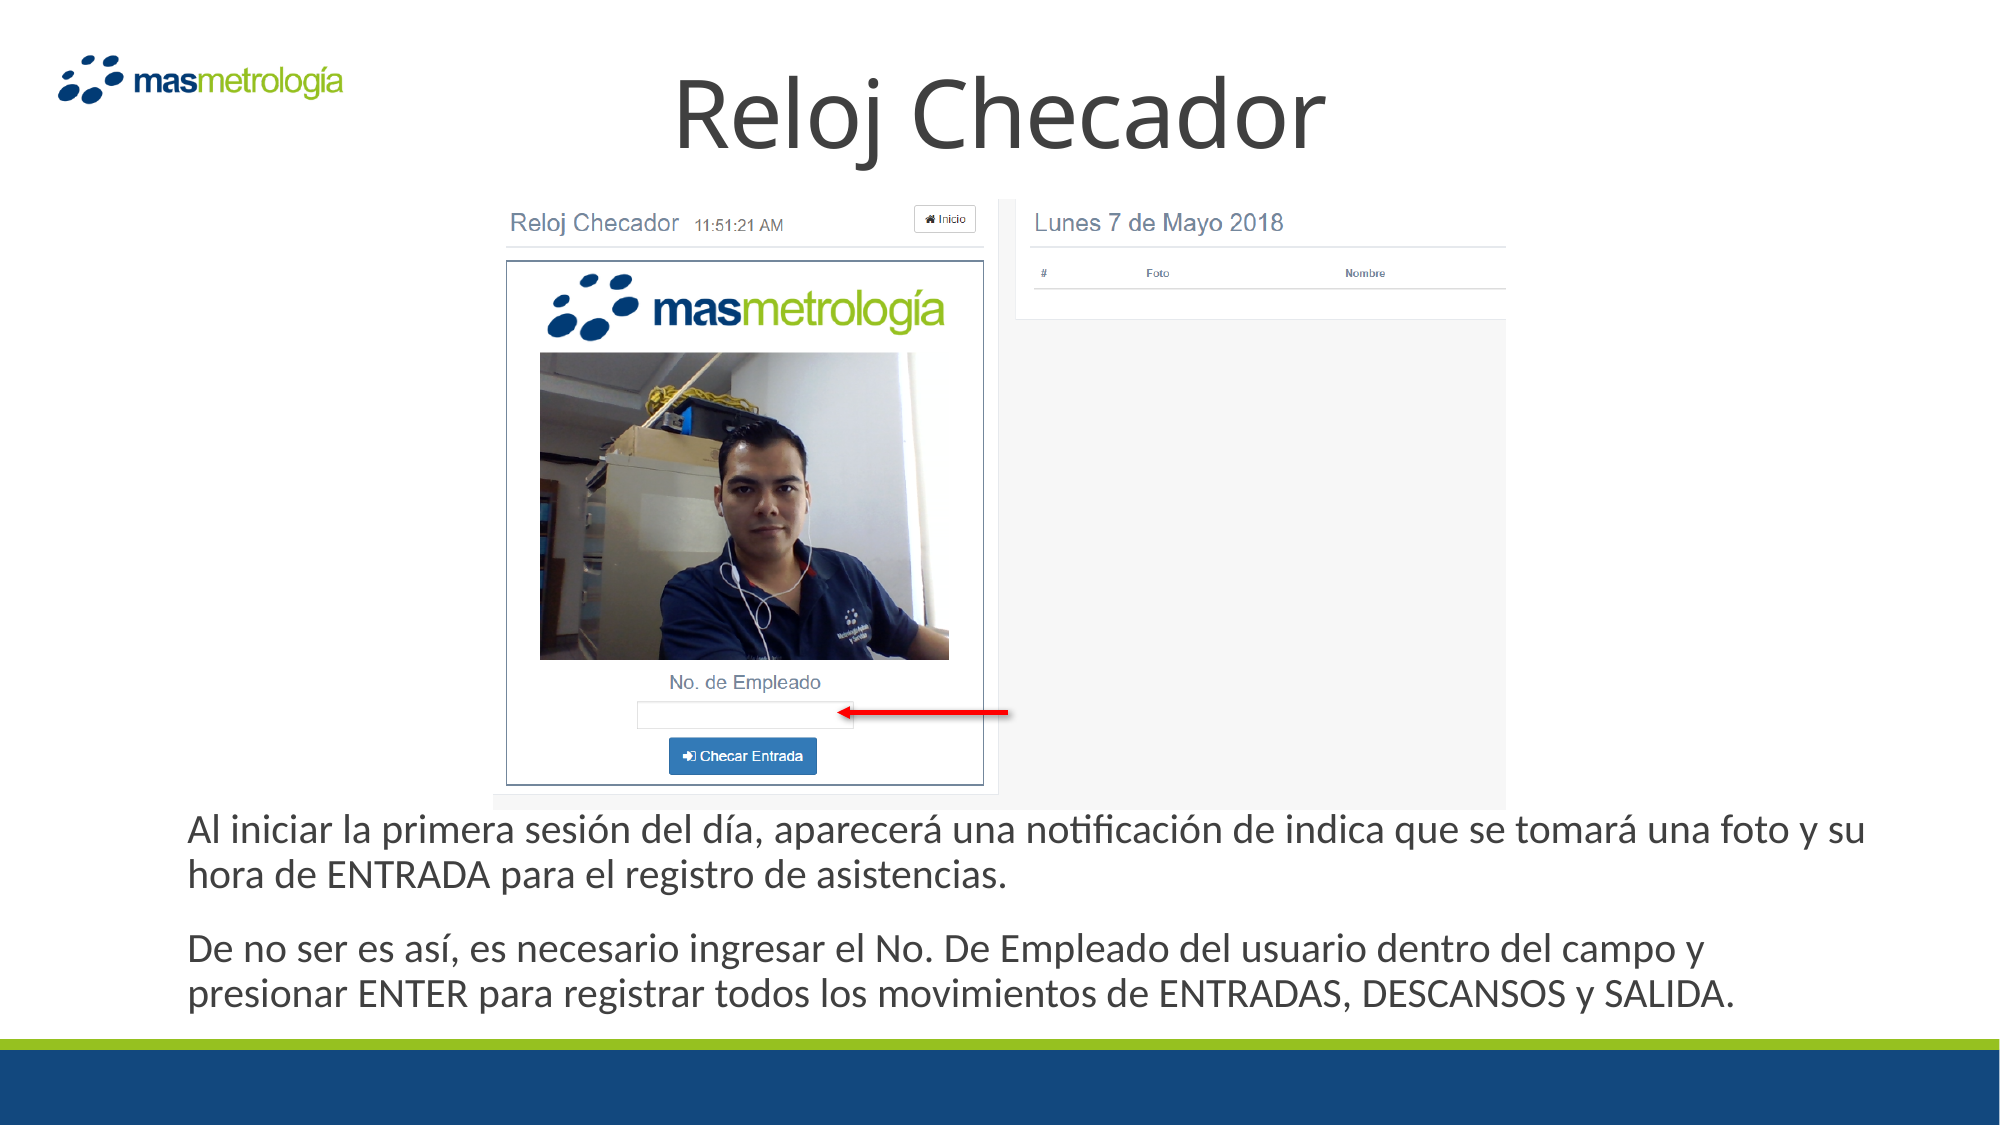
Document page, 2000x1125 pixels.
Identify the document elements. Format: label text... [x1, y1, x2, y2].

picture [492, 198, 1507, 810]
title Reloj Checador [249, 62, 1750, 175]
picture [49, 46, 350, 112]
list Al iniciar la primera sesión del día, aparecerá una notificación de indica que se tomará una foto y su hora de ENTRADA para el registro de asistencias. De no ser es así, es necesario ingresar el No. De Empleado del usuario dentro del campo y presionar ENTER para registrar todos los movimientos de ENTRADAS, DESCANSOS y SALIDA. [187, 800, 1875, 1078]
